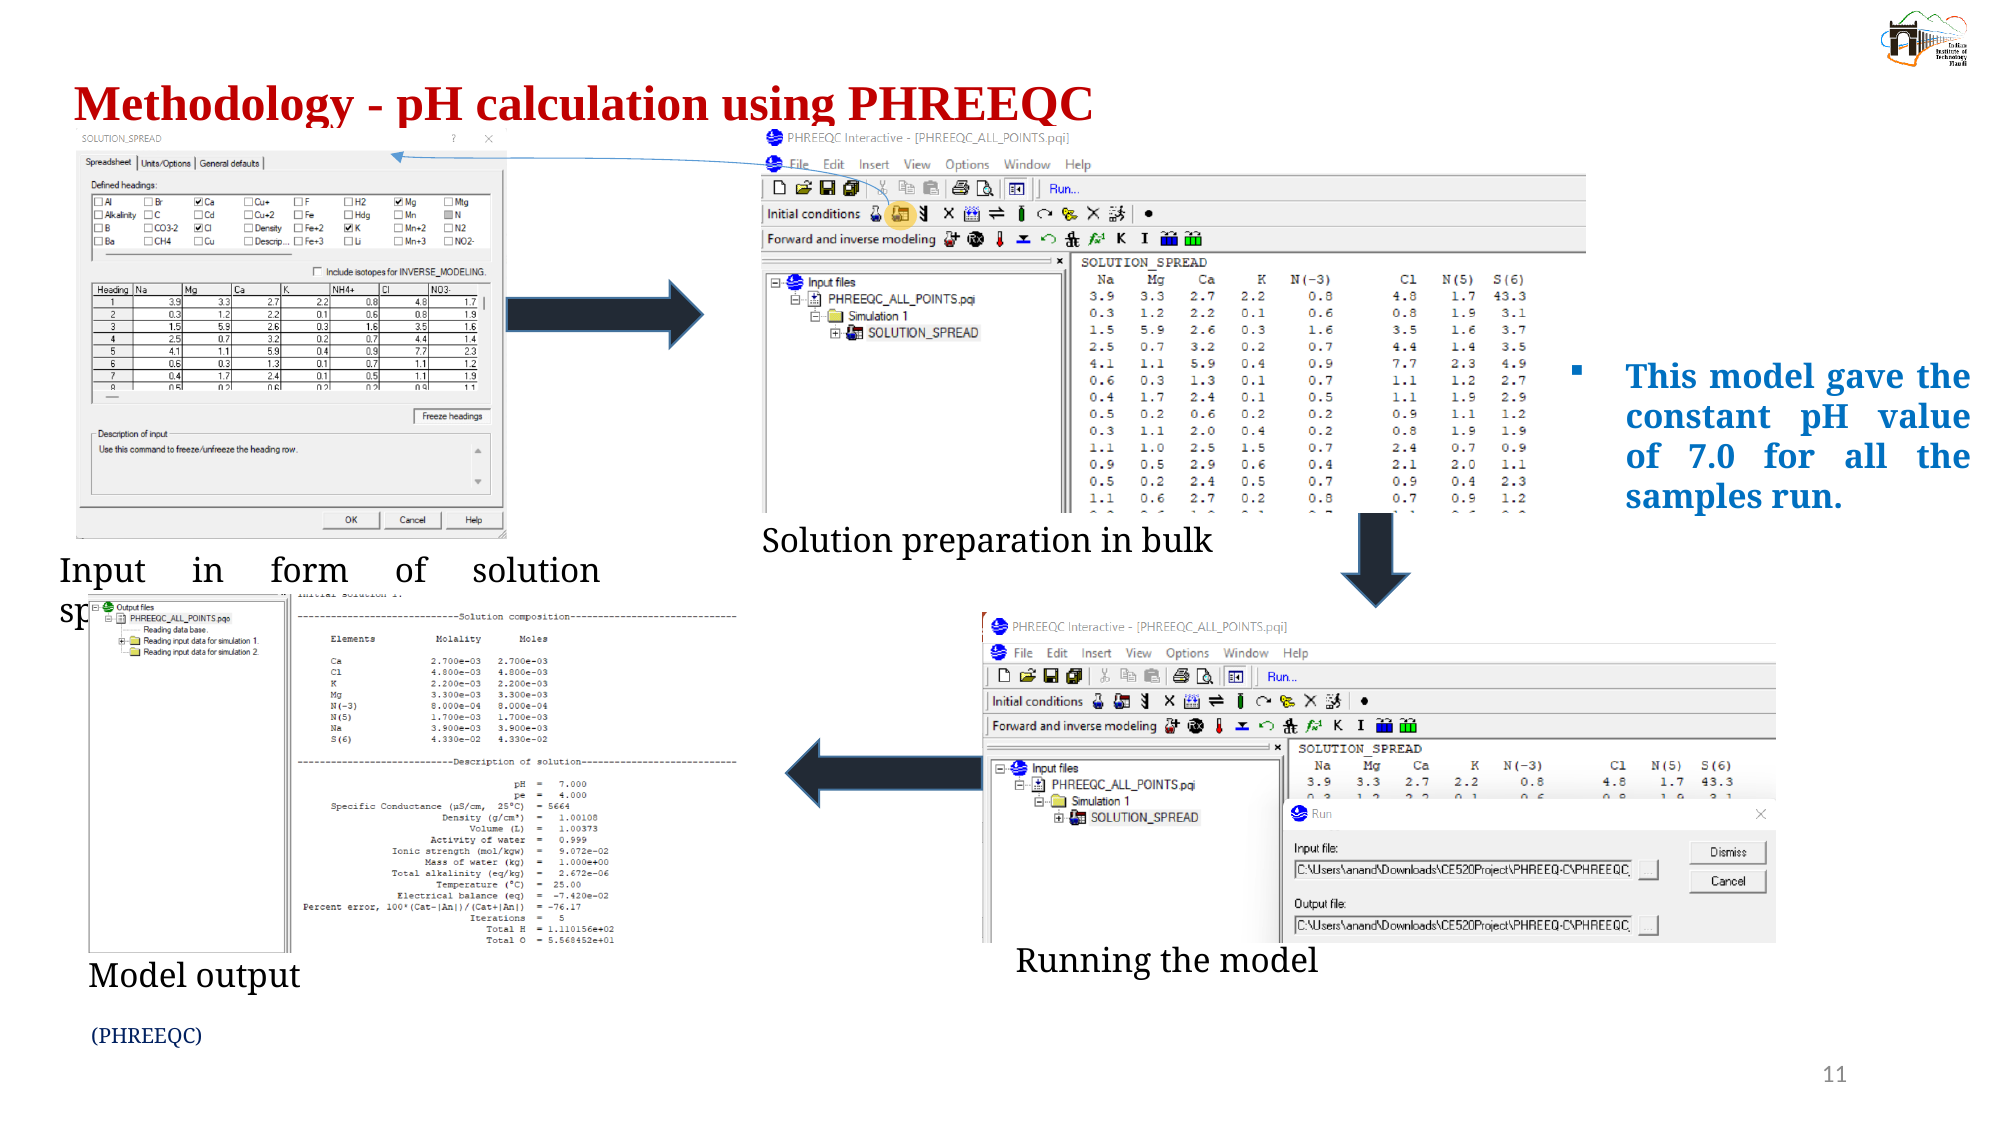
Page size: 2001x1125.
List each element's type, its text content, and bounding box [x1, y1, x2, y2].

text_box Solution preparation in bulk [761, 518, 1305, 559]
text_box Methodology - pH calculation using PHREEQC [666, 62, 1684, 138]
text_box [1340, 513, 1412, 609]
text_box Model output [88, 953, 631, 994]
text_box (PHREEQC) [76, 1015, 658, 1061]
slide_number 11 [1412, 1042, 1863, 1103]
picture [1877, 9, 1971, 67]
picture [76, 128, 507, 539]
text_box [666, 278, 705, 351]
text_box Methodology - pH calculation using PHREEQC [59, 62, 613, 138]
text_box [613, 0, 666, 429]
text_box Input in form of solution spreadsheet [59, 548, 602, 629]
text_box Running the model [1015, 943, 1558, 980]
picture [88, 594, 753, 953]
text_box [784, 737, 981, 809]
text_box This model gave the constant pH value of 7.0 for all the samples run. [1554, 347, 1987, 523]
picture [761, 126, 1586, 513]
text_box [507, 296, 613, 333]
picture [981, 612, 1776, 943]
